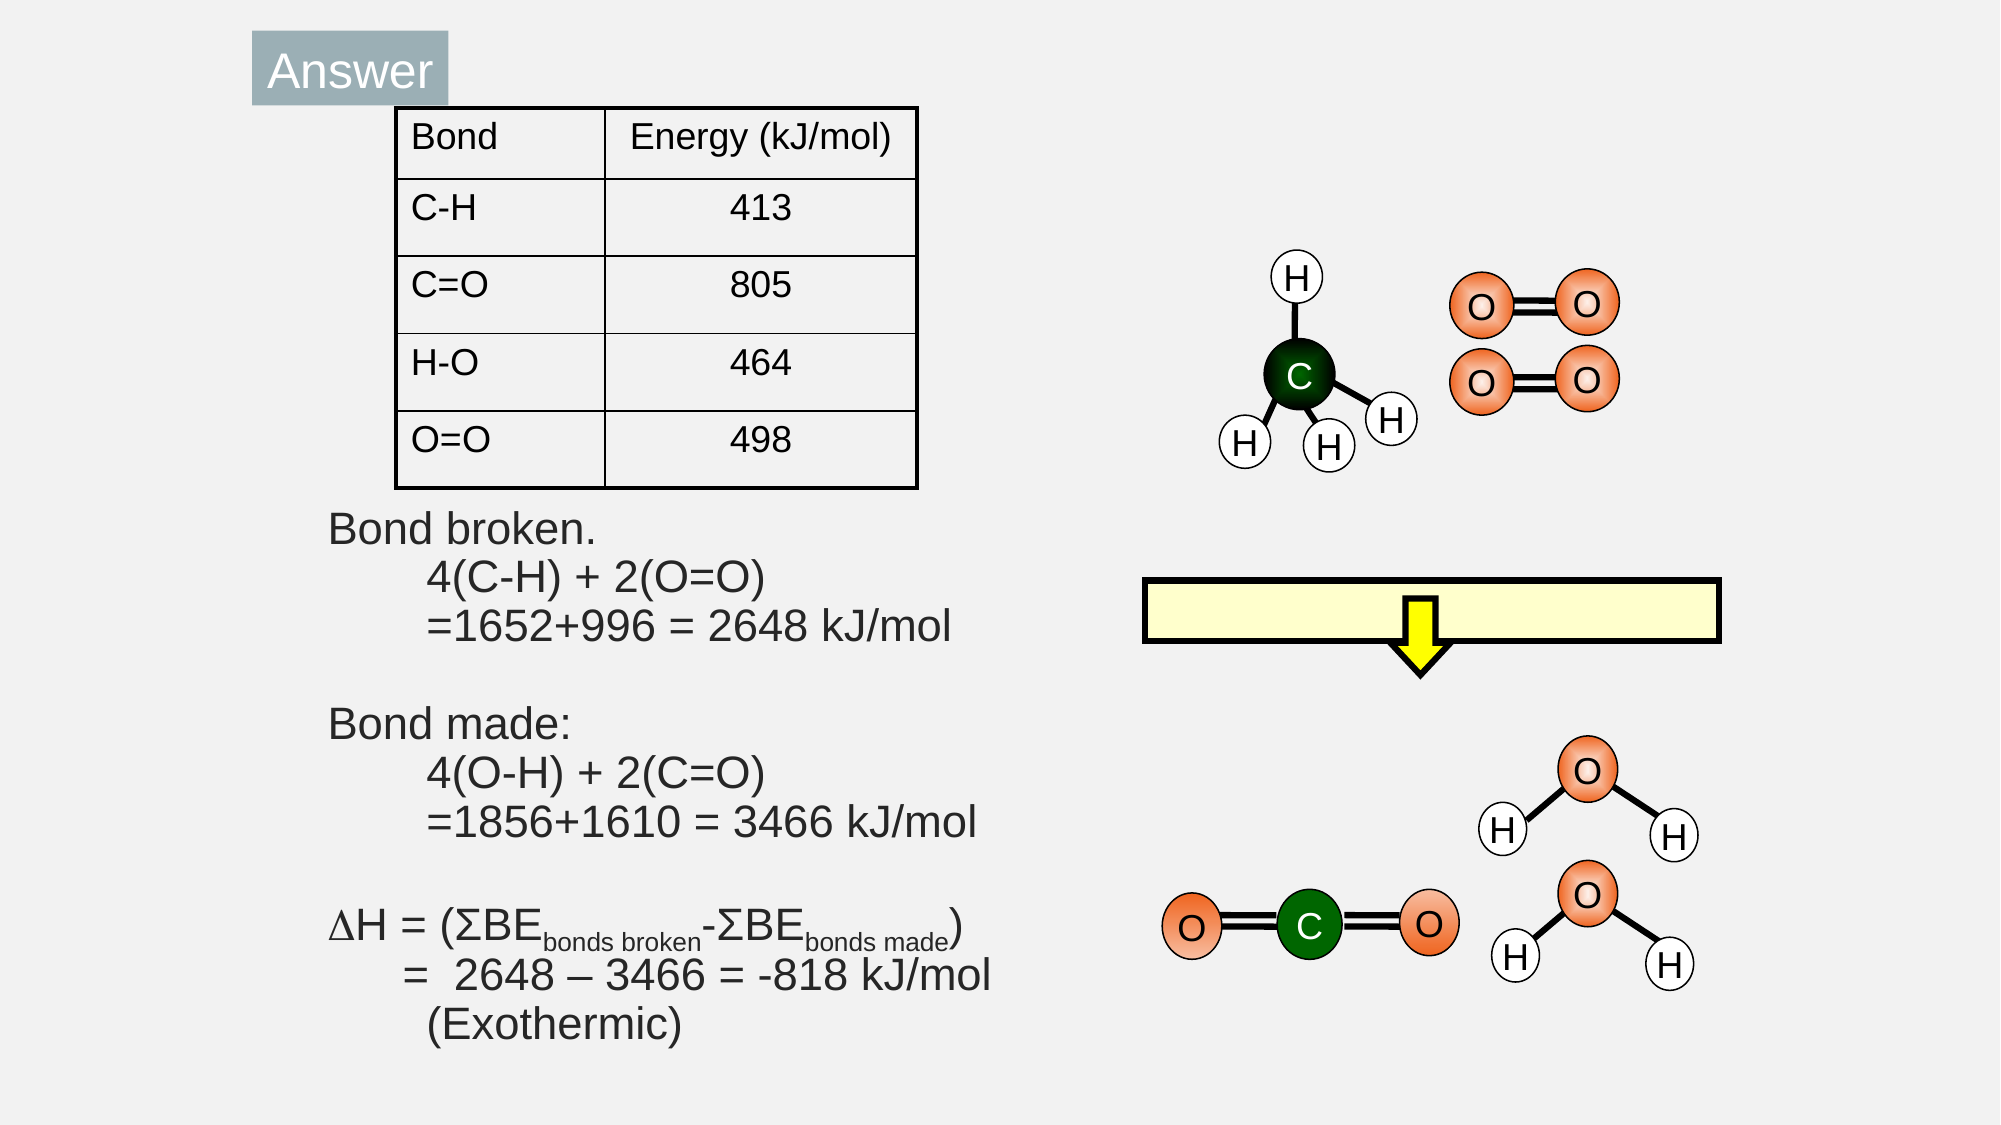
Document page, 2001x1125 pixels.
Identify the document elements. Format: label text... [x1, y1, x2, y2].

table_cell O=O [398, 412, 604, 486]
table_cell 413 [606, 180, 915, 255]
table_header Energy (kJ/mol) [606, 110, 915, 178]
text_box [1162, 735, 1698, 991]
table_cell 498 [606, 412, 915, 486]
table_cell 464 [606, 334, 915, 410]
text_box [1390, 598, 1451, 676]
table_cell H-O [398, 334, 604, 410]
list Bond broken. 4(C-H) + 2(O=O) =1652+996 = 2648 kJ/mol Bond made: 4(O-H) + 2(C=O) =1856+1610 = 3466 kJ/mol H = (ΣBEbonds broken-ΣBEbonds made) = 2648 – 3466 = -818 kJ/mol (Exothermic) [312, 117, 1121, 1101]
text_box Answer [252, 30, 449, 106]
text_box [1144, 580, 1720, 642]
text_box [1219, 250, 1620, 472]
table_cell 805 [606, 257, 915, 333]
table_cell C-H [398, 180, 604, 255]
table_header Bond [398, 110, 604, 178]
table_cell C=O [398, 257, 604, 333]
